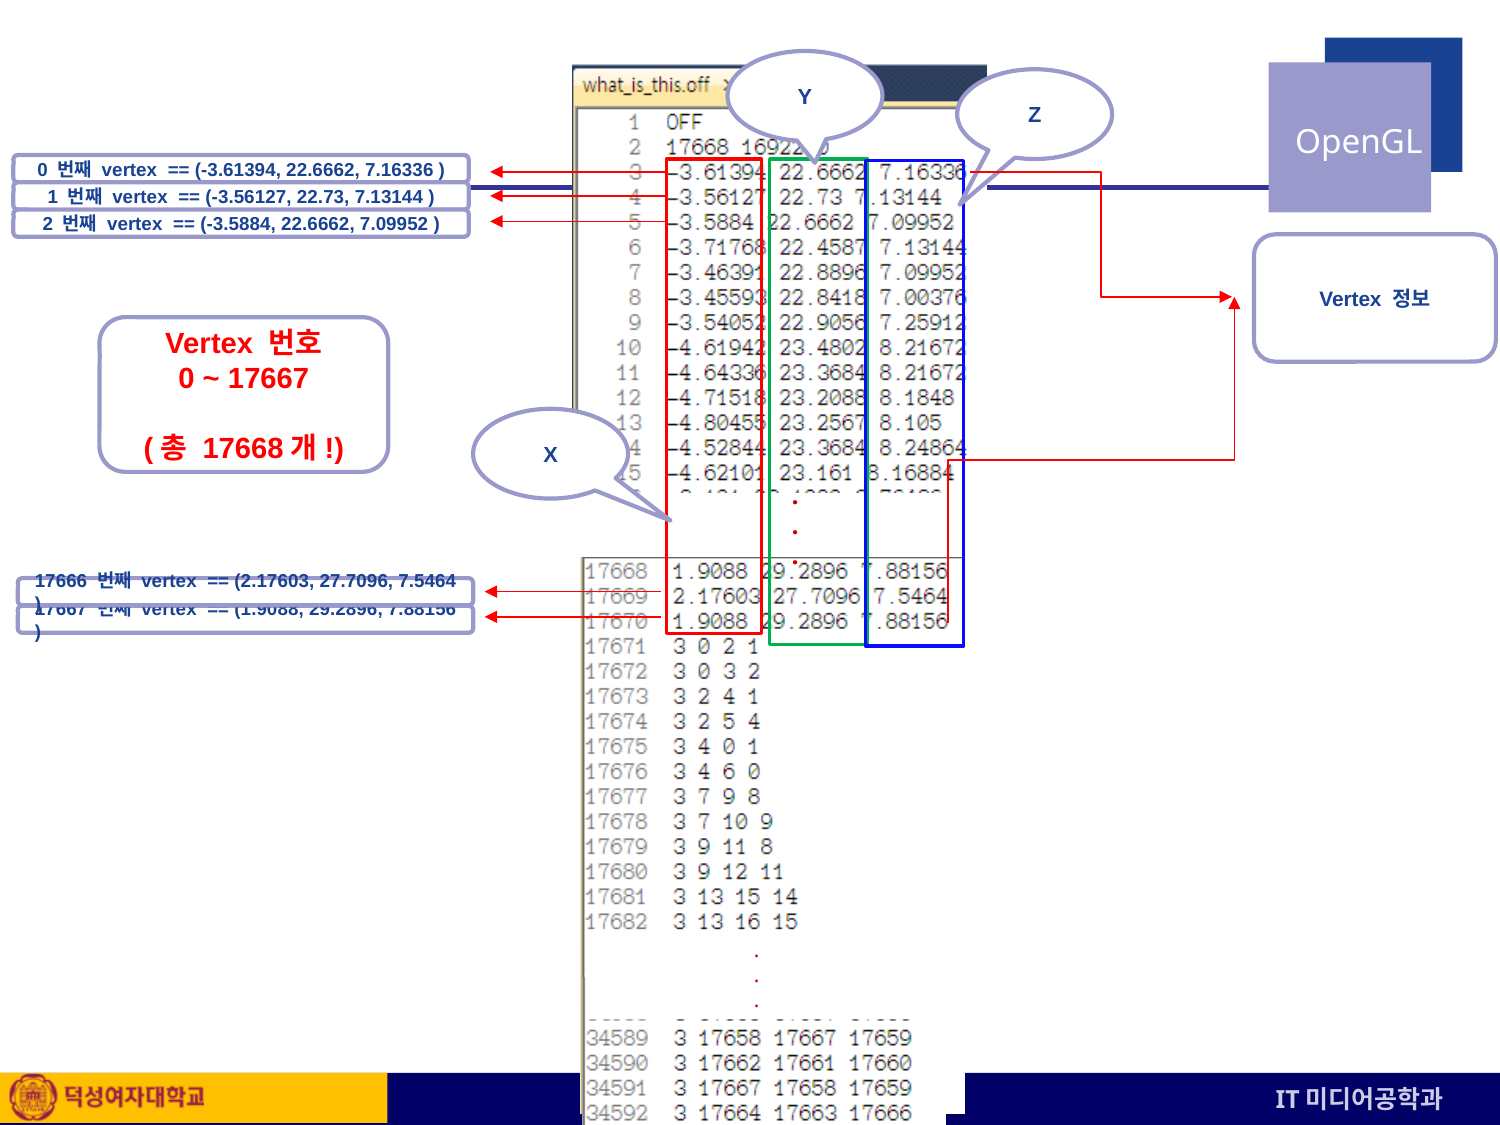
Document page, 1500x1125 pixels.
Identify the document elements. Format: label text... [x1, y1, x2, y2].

picture [582, 976, 946, 1125]
text_box 17667 번째 vertex == (1.9088, 29.2896, 7.88156 ) [15, 606, 476, 635]
text_box 1 번째 vertex == (-3.56127, 22.73, 7.13144 ) [11, 180, 471, 209]
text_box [947, 171, 1235, 624]
text_box Z [993, 67, 1115, 170]
text_box X [470, 406, 567, 501]
picture [0, 1034, 228, 1125]
text_box 0 번째 vertex == (-3.61394, 22.6662, 7.16336 ) [11, 152, 471, 182]
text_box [572, 63, 988, 1115]
text_box 17666 번째 vertex == (2.17603, 27.7096, 7.5464 ) [15, 575, 476, 608]
text_box Y [749, 48, 861, 62]
text_box Vertex 정보 [1251, 232, 1498, 364]
text_box 2 번째 vertex == (-3.5884, 22.6662, 7.09952 ) [11, 207, 471, 239]
text_box Vertex 번호 0 ~ 17667 (총 17668개!) [97, 315, 391, 474]
